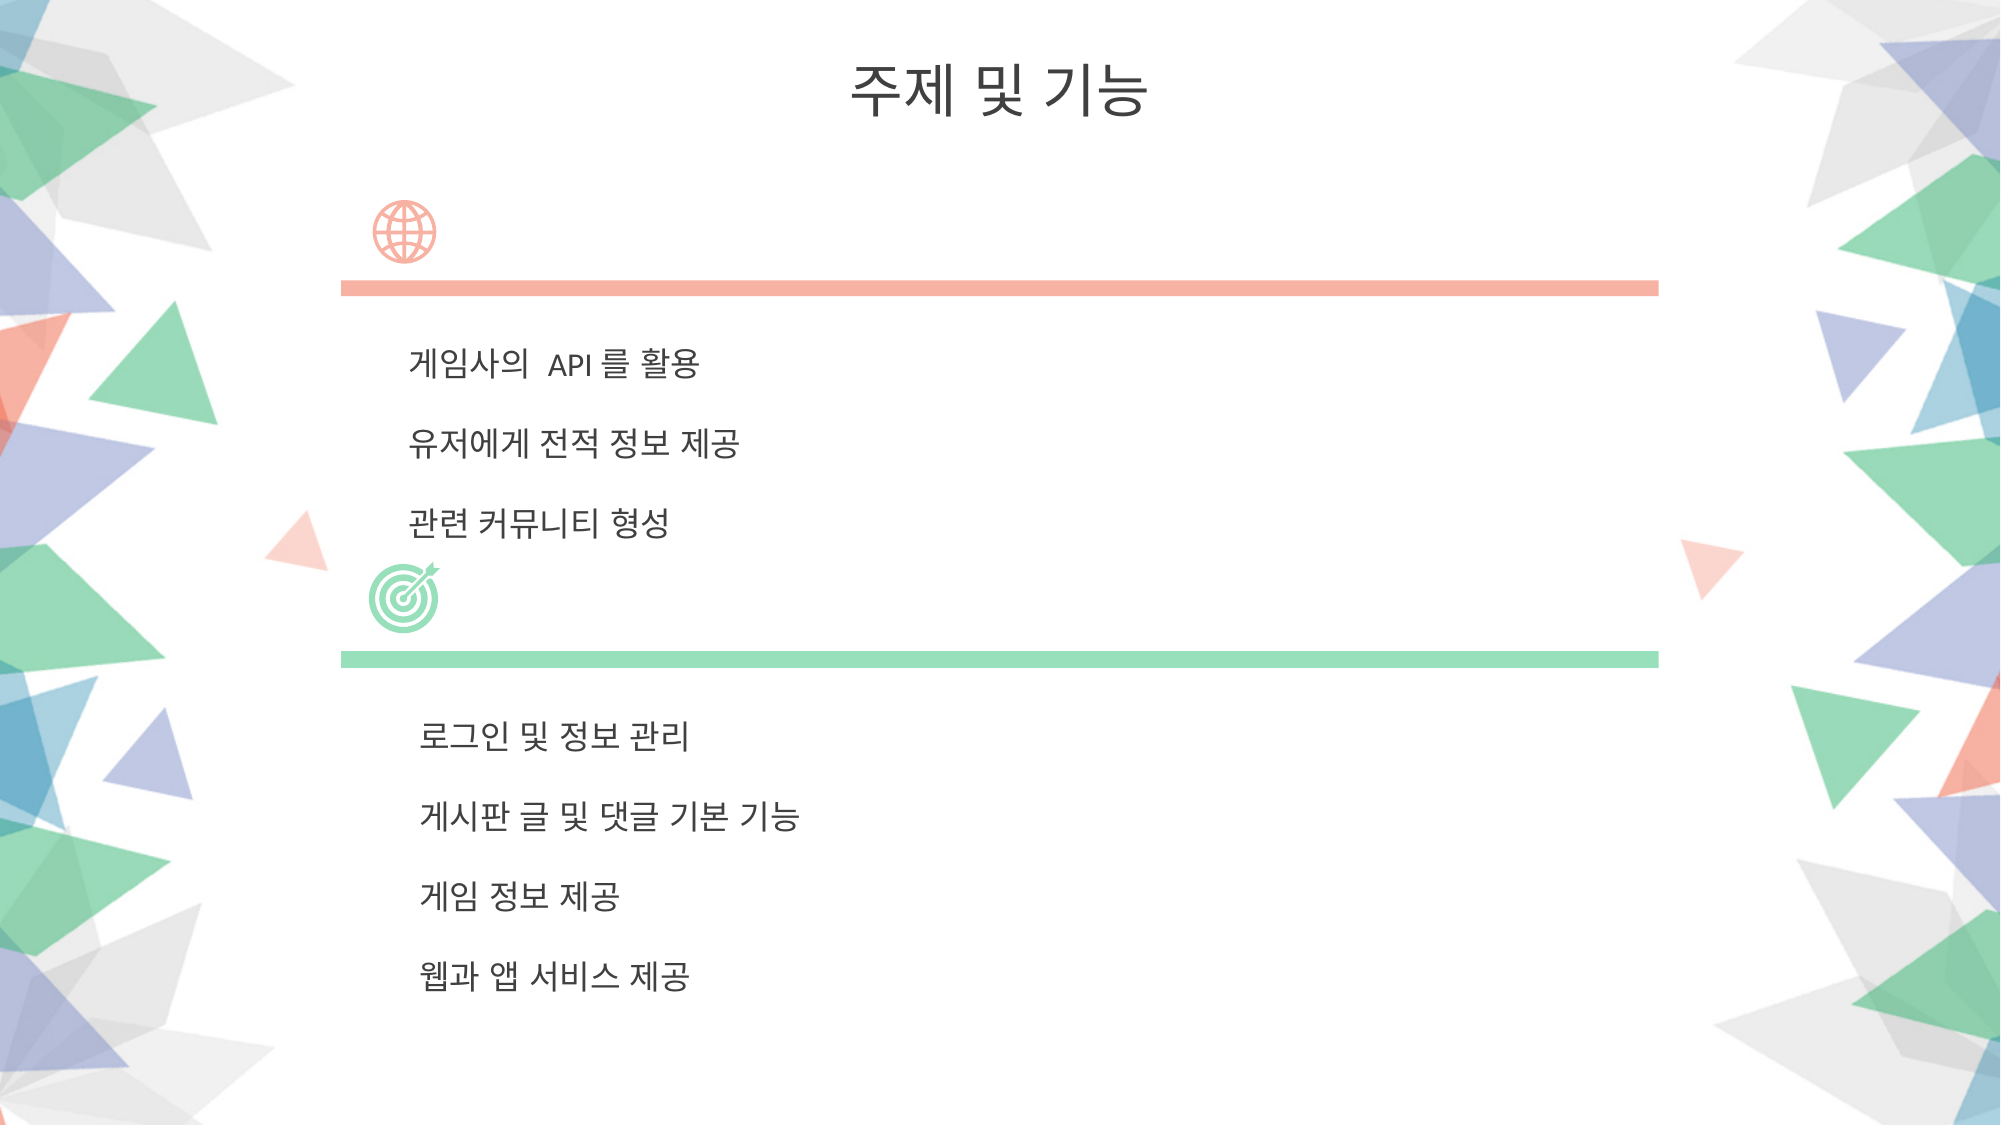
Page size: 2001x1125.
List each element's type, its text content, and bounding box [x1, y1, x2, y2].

text_box 게임사의 API를 활용 유저에게 전적 정보 제공 관련 커뮤니티 형성 [393, 296, 1659, 551]
text_box [371, 198, 438, 265]
text_box [340, 650, 1660, 669]
text_box 로그인 및 정보 관리 게시판 글 및 댓글 기본 기능 게임 정보 제공 웹과 앱 서비스 제공 [404, 669, 1670, 1004]
picture [0, 0, 2001, 1125]
list 주제 및 기능 [0, 26, 2000, 153]
text_box [367, 559, 443, 635]
text_box [340, 279, 1660, 297]
